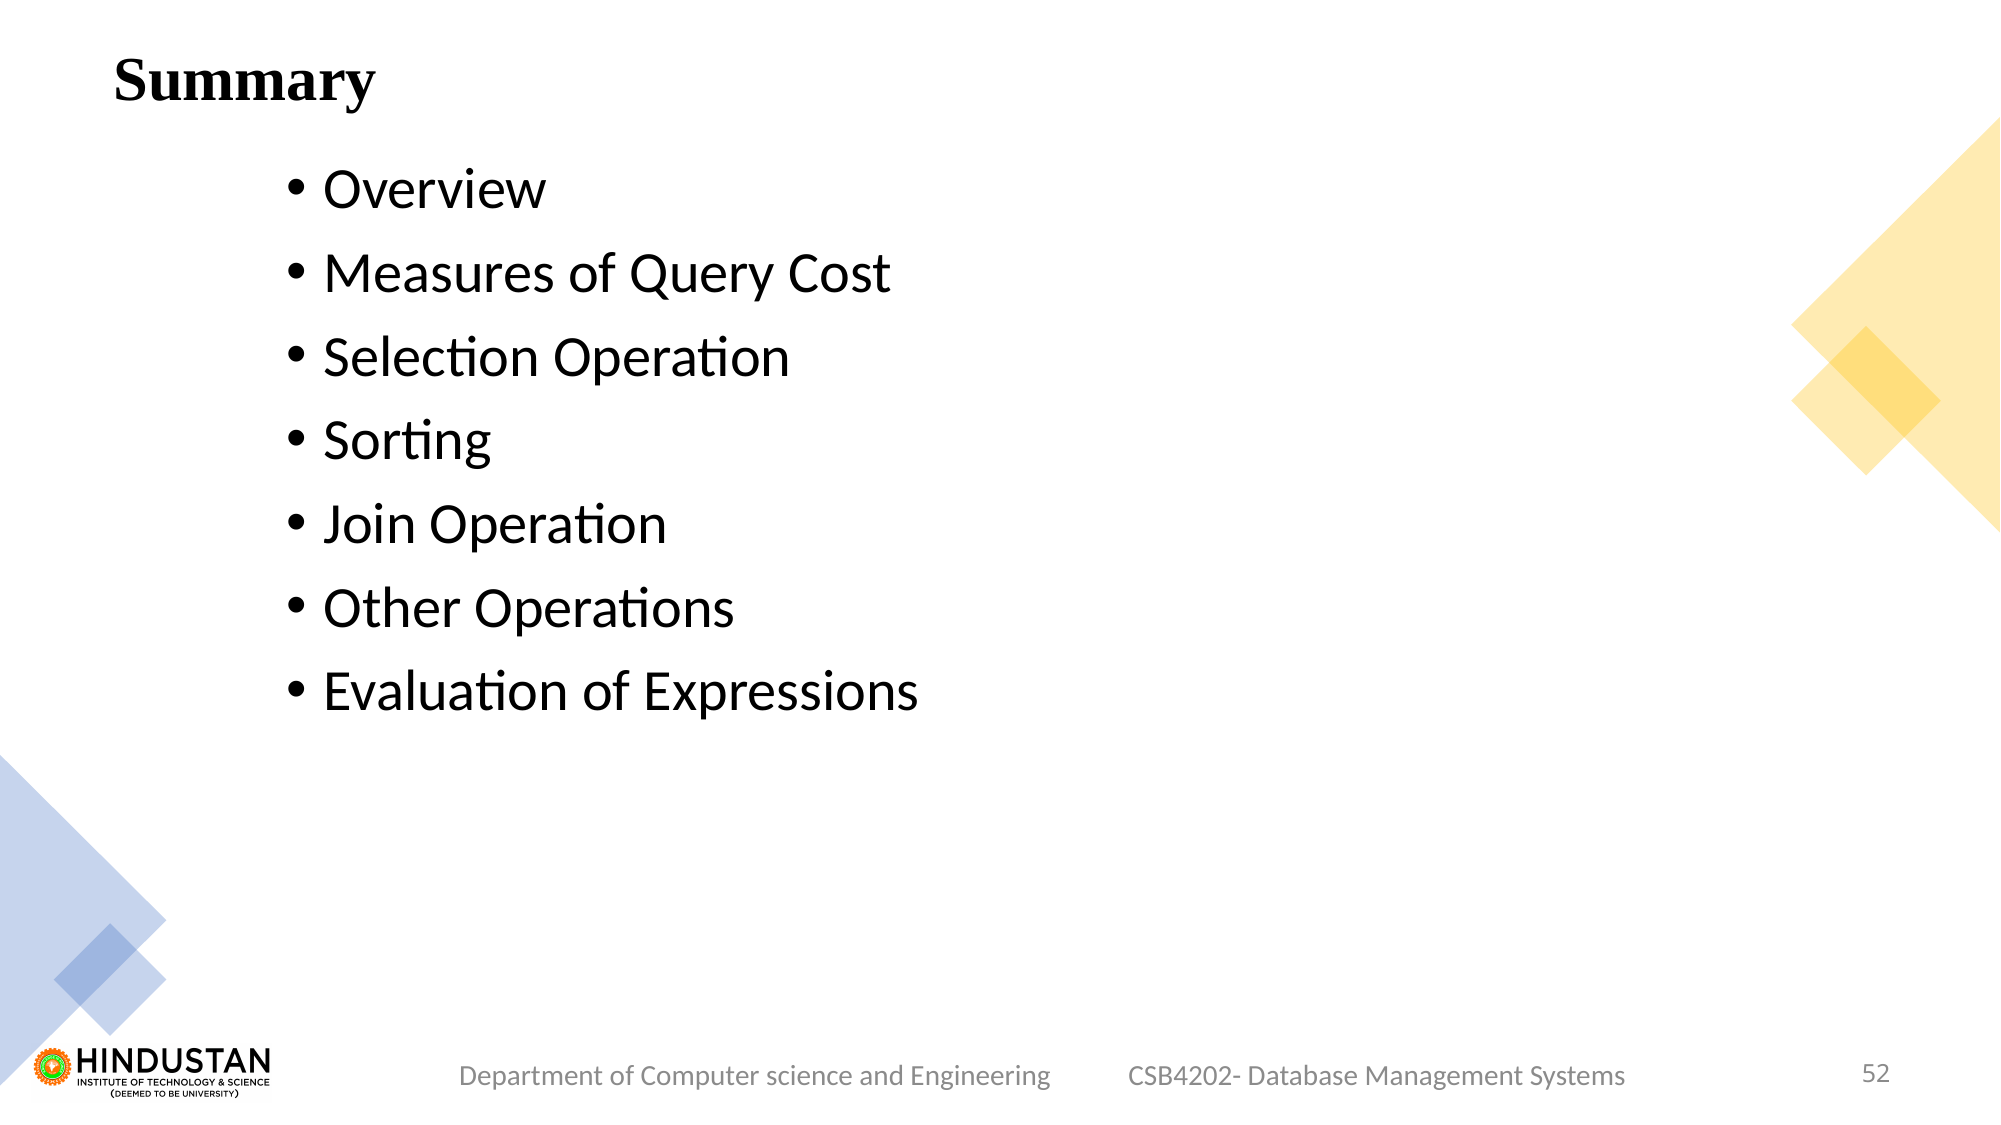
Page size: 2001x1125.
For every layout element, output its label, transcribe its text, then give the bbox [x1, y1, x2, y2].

footer Department of Computer science and Engineering CSB4202- Database Management Systems [339, 1043, 1747, 1104]
text_box [52, 921, 168, 1038]
picture [31, 1043, 272, 1103]
text_box [1789, 363, 1904, 477]
text_box [0, 753, 168, 1088]
text_box Summary [98, 30, 1424, 131]
list Overview Measures of Query Cost Selection Operation Sorting Join Operation Other Operations Evaluation of Expressions [271, 150, 1461, 865]
text_box [1789, 115, 2000, 535]
slide_number 52 [1834, 1042, 1906, 1103]
